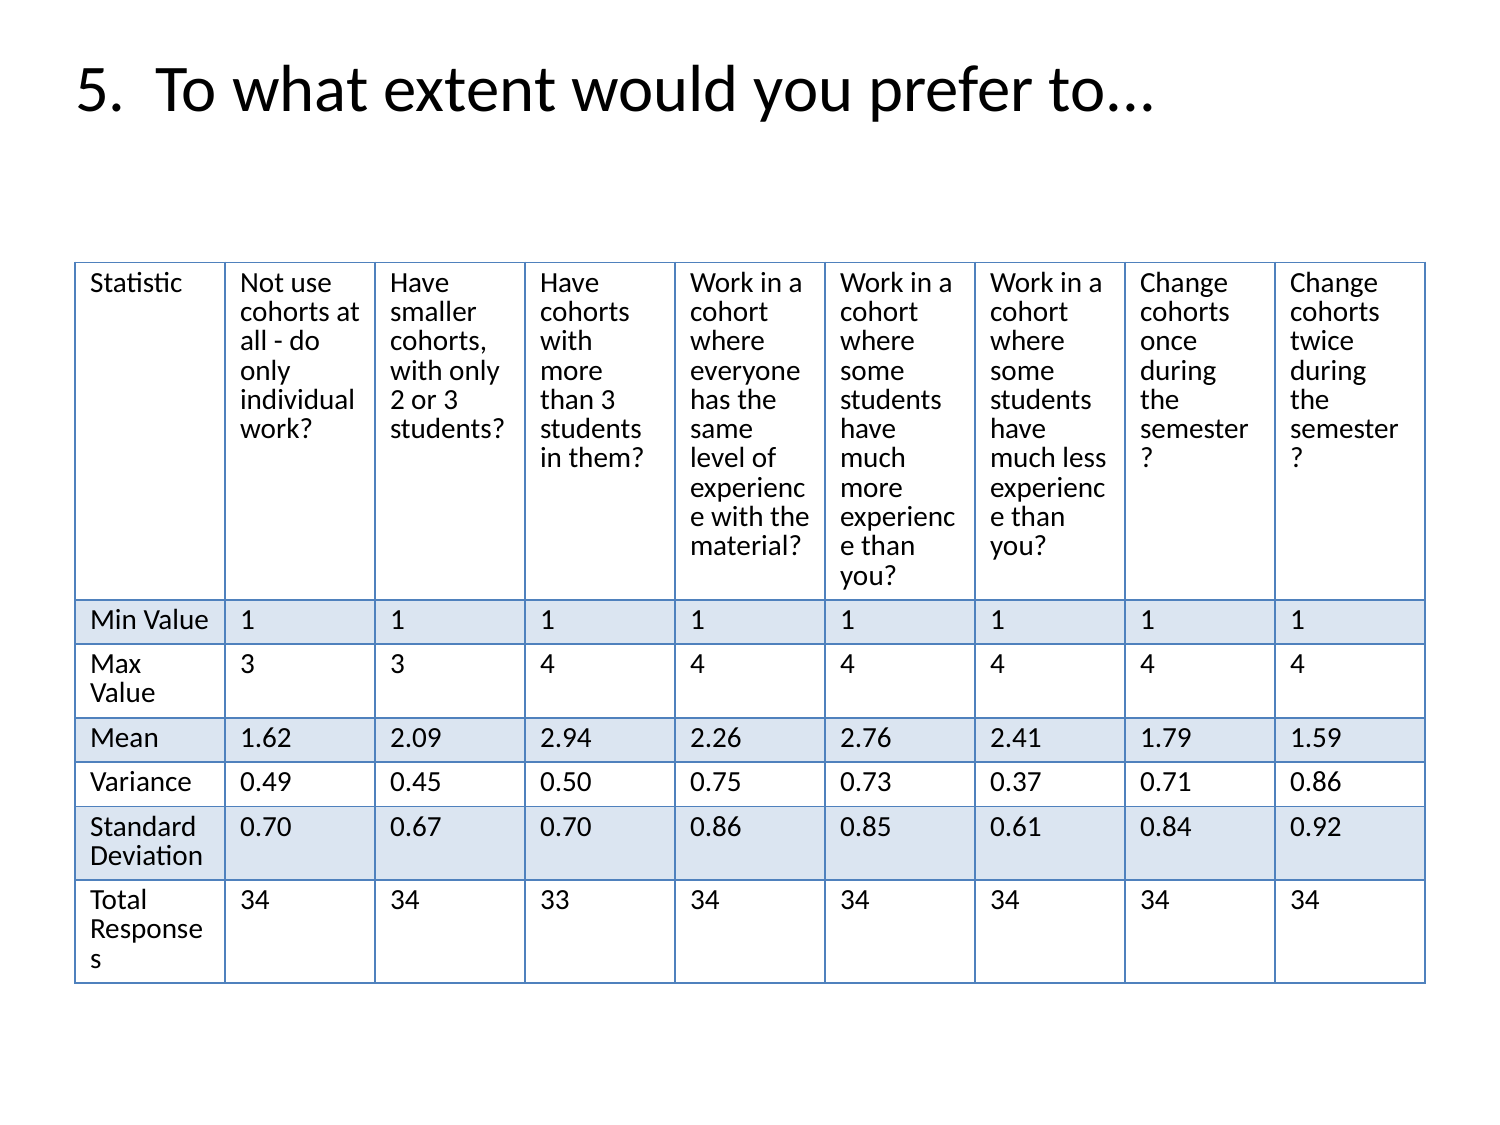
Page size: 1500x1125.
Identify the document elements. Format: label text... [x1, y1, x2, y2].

table_cell 34 [976, 881, 1124, 982]
table_cell 34 [676, 881, 824, 982]
table_cell 0.92 [1276, 807, 1424, 879]
table_cell Standard Deviation [76, 807, 224, 879]
table_cell 34 [376, 881, 524, 982]
table_header Work in a cohort where everyone has the same level of experience with the material? [676, 263, 824, 599]
table_cell Total Responses [76, 881, 224, 982]
table_cell 0.49 [226, 763, 374, 806]
table_cell 34 [826, 881, 974, 982]
table_cell 0.70 [526, 807, 674, 879]
table_cell 0.84 [1126, 807, 1274, 879]
table_cell 34 [226, 881, 374, 982]
table_cell 2.26 [676, 719, 824, 761]
table_cell 2.41 [976, 719, 1124, 761]
table_cell 1 [1276, 601, 1424, 643]
table_cell 2.09 [376, 719, 524, 761]
table_cell Mean [76, 719, 224, 761]
table_cell 1 [1126, 601, 1274, 643]
table_cell 1 [676, 601, 824, 643]
table_cell 1.62 [226, 719, 374, 761]
table_header Work in a cohort where some students have much less experience than you? [976, 263, 1124, 599]
table_cell 4 [1276, 645, 1424, 717]
table_cell 1 [226, 601, 374, 643]
table_header Change cohorts twice during the semester? [1276, 263, 1424, 599]
table_header Have cohorts with more than 3 students in them? [526, 263, 674, 599]
table_cell 0.37 [976, 763, 1124, 806]
table_cell 0.86 [1276, 763, 1424, 806]
table_cell 4 [526, 645, 674, 717]
table_header Change cohorts once during the semester? [1126, 263, 1274, 599]
table_cell Min Value [76, 601, 224, 643]
table_cell 34 [1126, 881, 1274, 982]
table_cell 4 [976, 645, 1124, 717]
table_cell 3 [226, 645, 374, 717]
table_cell 0.61 [976, 807, 1124, 879]
table_header Statistic [76, 263, 224, 599]
table_header Not use cohorts at all - do only individual work? [226, 263, 374, 599]
table_cell 1 [526, 601, 674, 643]
table_cell 33 [526, 881, 674, 982]
table_cell 4 [826, 645, 974, 717]
table_cell 3 [376, 645, 524, 717]
table_cell 0.67 [376, 807, 524, 879]
table_cell Variance [76, 763, 224, 806]
table_cell 0.50 [526, 763, 674, 806]
table_cell 0.86 [676, 807, 824, 879]
table_cell 1 [376, 601, 524, 643]
table_cell 1 [976, 601, 1124, 643]
table_cell 0.85 [826, 807, 974, 879]
table_cell 1.59 [1276, 719, 1424, 761]
table_header Work in a cohort where some students have much more experience than you? [826, 263, 974, 599]
table_cell 2.94 [526, 719, 674, 761]
table_cell 2.76 [826, 719, 974, 761]
title 5. To what extent would you prefer to... [75, 45, 1425, 233]
table_cell 34 [1276, 881, 1424, 982]
table_cell 0.45 [376, 763, 524, 806]
table_header Have smaller cohorts, with only 2 or 3 students? [376, 263, 524, 599]
table_cell 4 [676, 645, 824, 717]
table_cell 0.75 [676, 763, 824, 806]
table_cell 0.73 [826, 763, 974, 806]
table_cell 0.71 [1126, 763, 1274, 806]
table_cell 1 [826, 601, 974, 643]
table_cell Max Value [76, 645, 224, 717]
table_cell 4 [1126, 645, 1274, 717]
table_cell 0.70 [226, 807, 374, 879]
table_cell 1.79 [1126, 719, 1274, 761]
